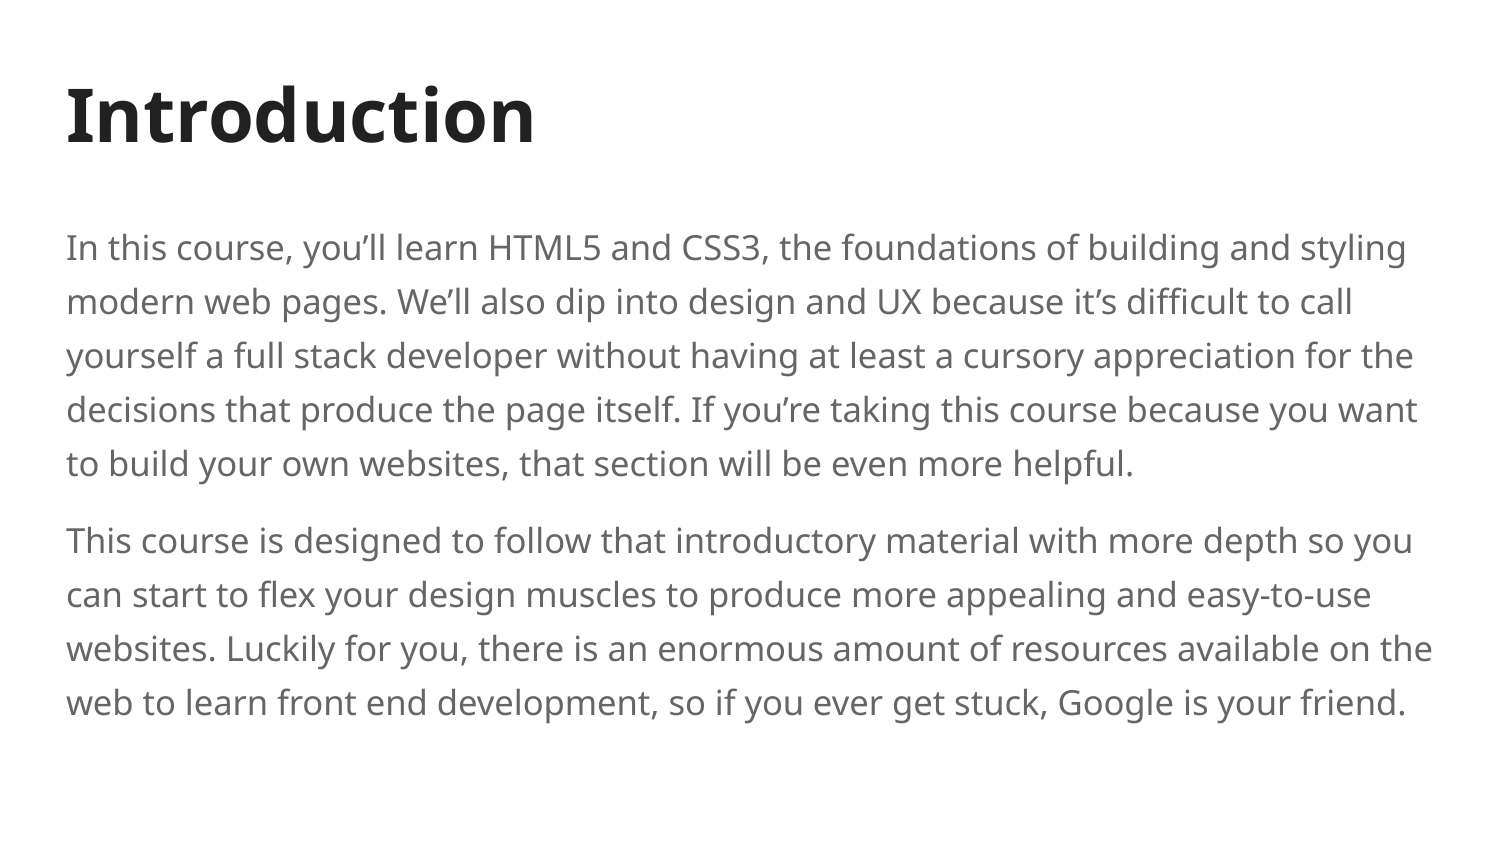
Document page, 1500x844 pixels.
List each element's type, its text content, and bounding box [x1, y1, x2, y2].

title Introduction [51, 48, 1449, 180]
list In this course, you’ll learn HTML5 and CSS3, the foundations of building and styling modern web pages. We’ll also dip into design and UX because it’s difficult to call yourself a full stack developer without having at least a cursory appreciation for the decisions that produce the page itself. If you’re taking this course because you want to build your own websites, that section will be even more helpful. This course is designed to follow that introductory material with more depth so you can start to flex your design muscles to produce more appealing and easy-to-use websites. Luckily for you, there is an enormous amount of resources available on the web to learn front end development, so if you ever get stuck, Google is your friend. [51, 201, 1449, 750]
